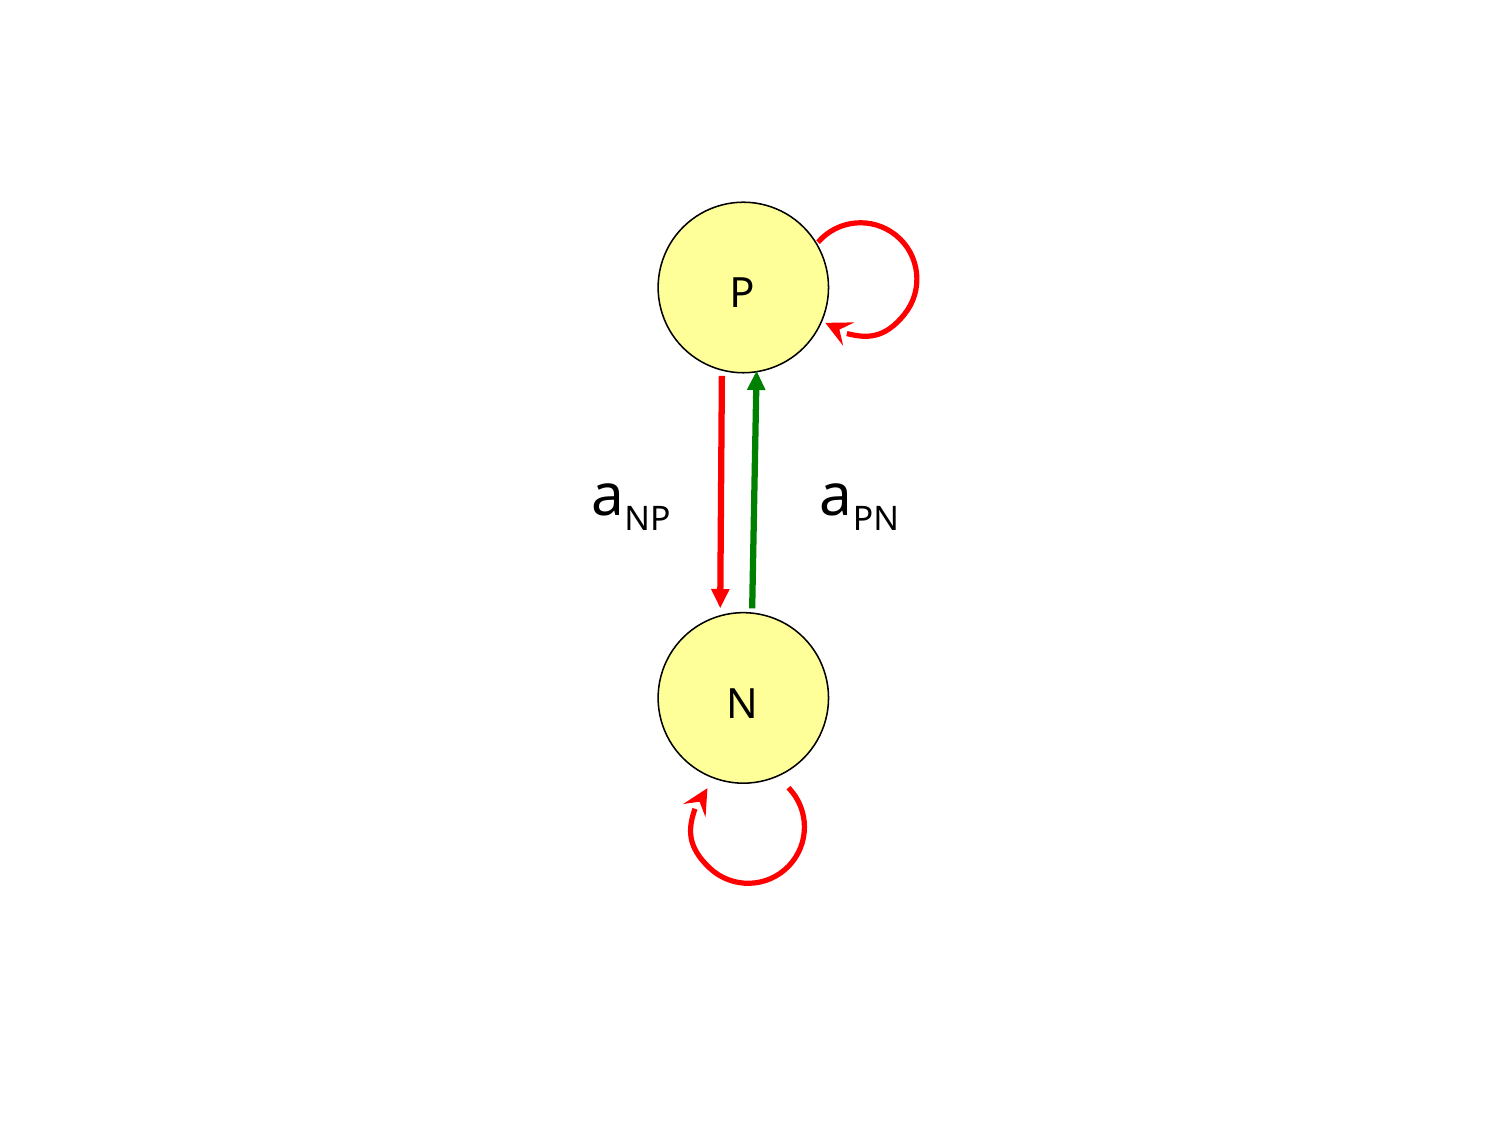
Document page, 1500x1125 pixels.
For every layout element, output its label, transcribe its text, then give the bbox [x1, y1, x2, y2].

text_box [654, 201, 830, 373]
text_box [835, 222, 917, 342]
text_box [654, 612, 830, 784]
text_box [714, 380, 727, 608]
text_box [750, 380, 763, 609]
text_box aPN [779, 450, 940, 545]
text_box aNP [549, 450, 713, 545]
text_box [687, 793, 805, 884]
